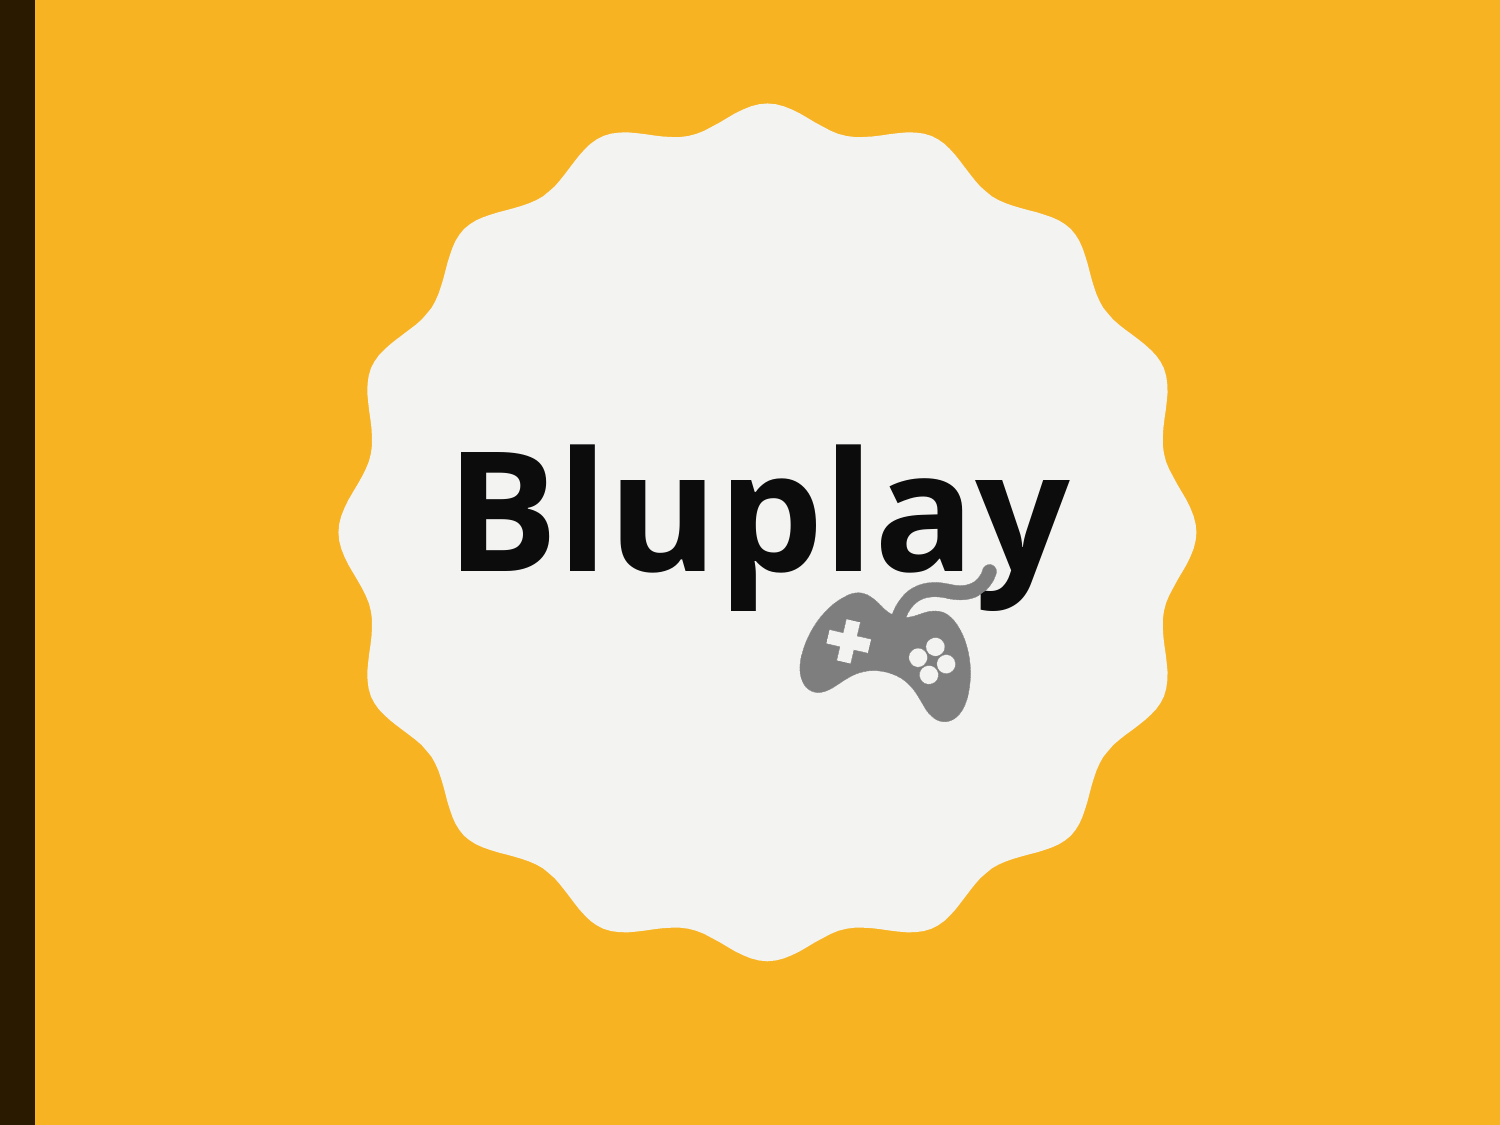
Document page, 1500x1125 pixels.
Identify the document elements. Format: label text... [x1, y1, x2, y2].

text_box Bluplay [431, 397, 1199, 612]
picture [793, 528, 998, 732]
